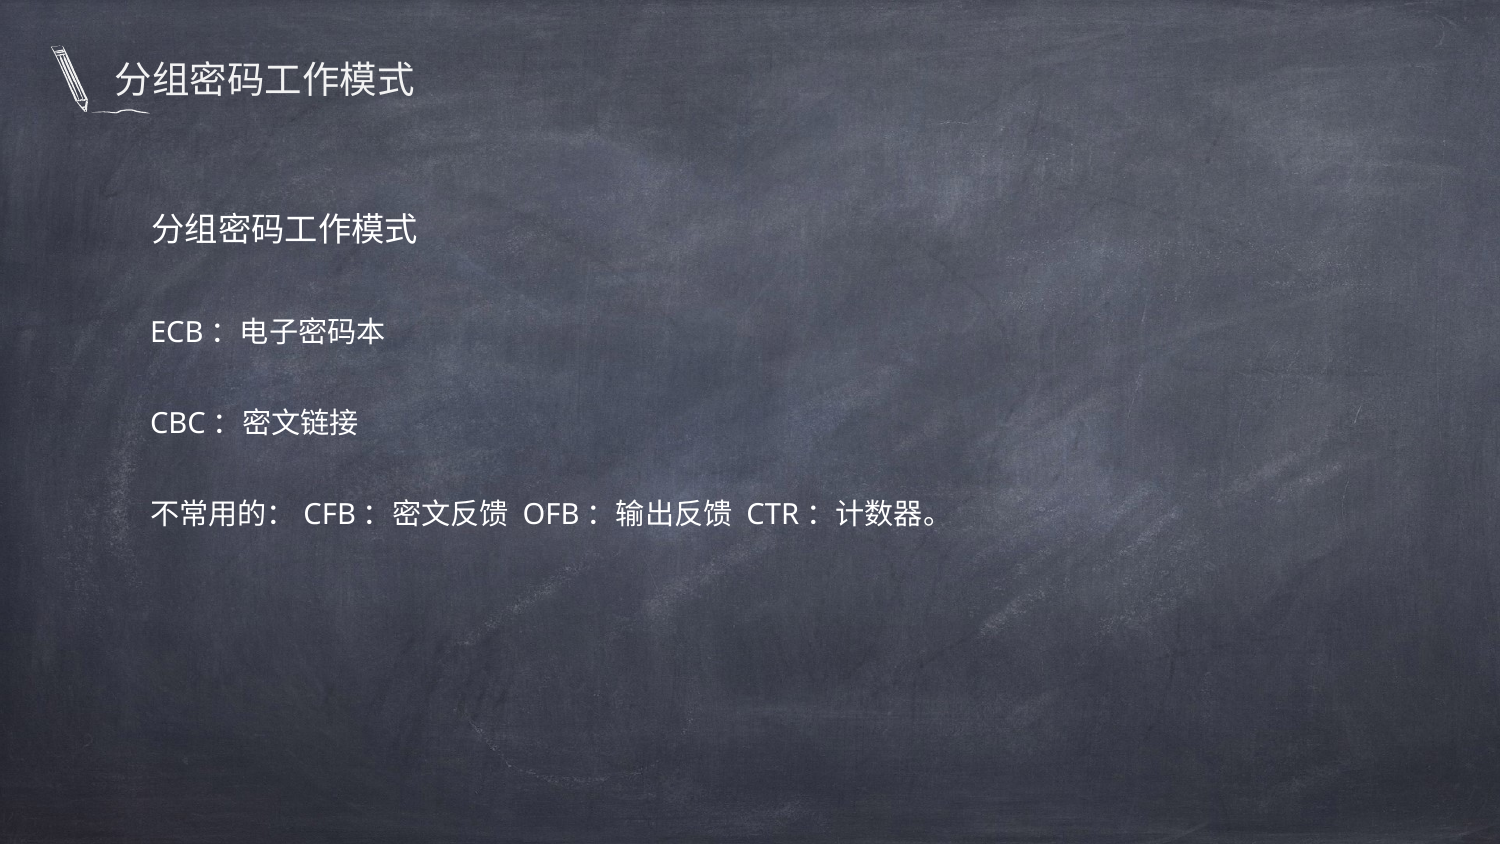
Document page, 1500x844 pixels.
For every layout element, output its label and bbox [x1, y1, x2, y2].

picture [0, 0, 1500, 844]
text_box [50, 45, 447, 114]
text_box [135, 200, 1365, 643]
